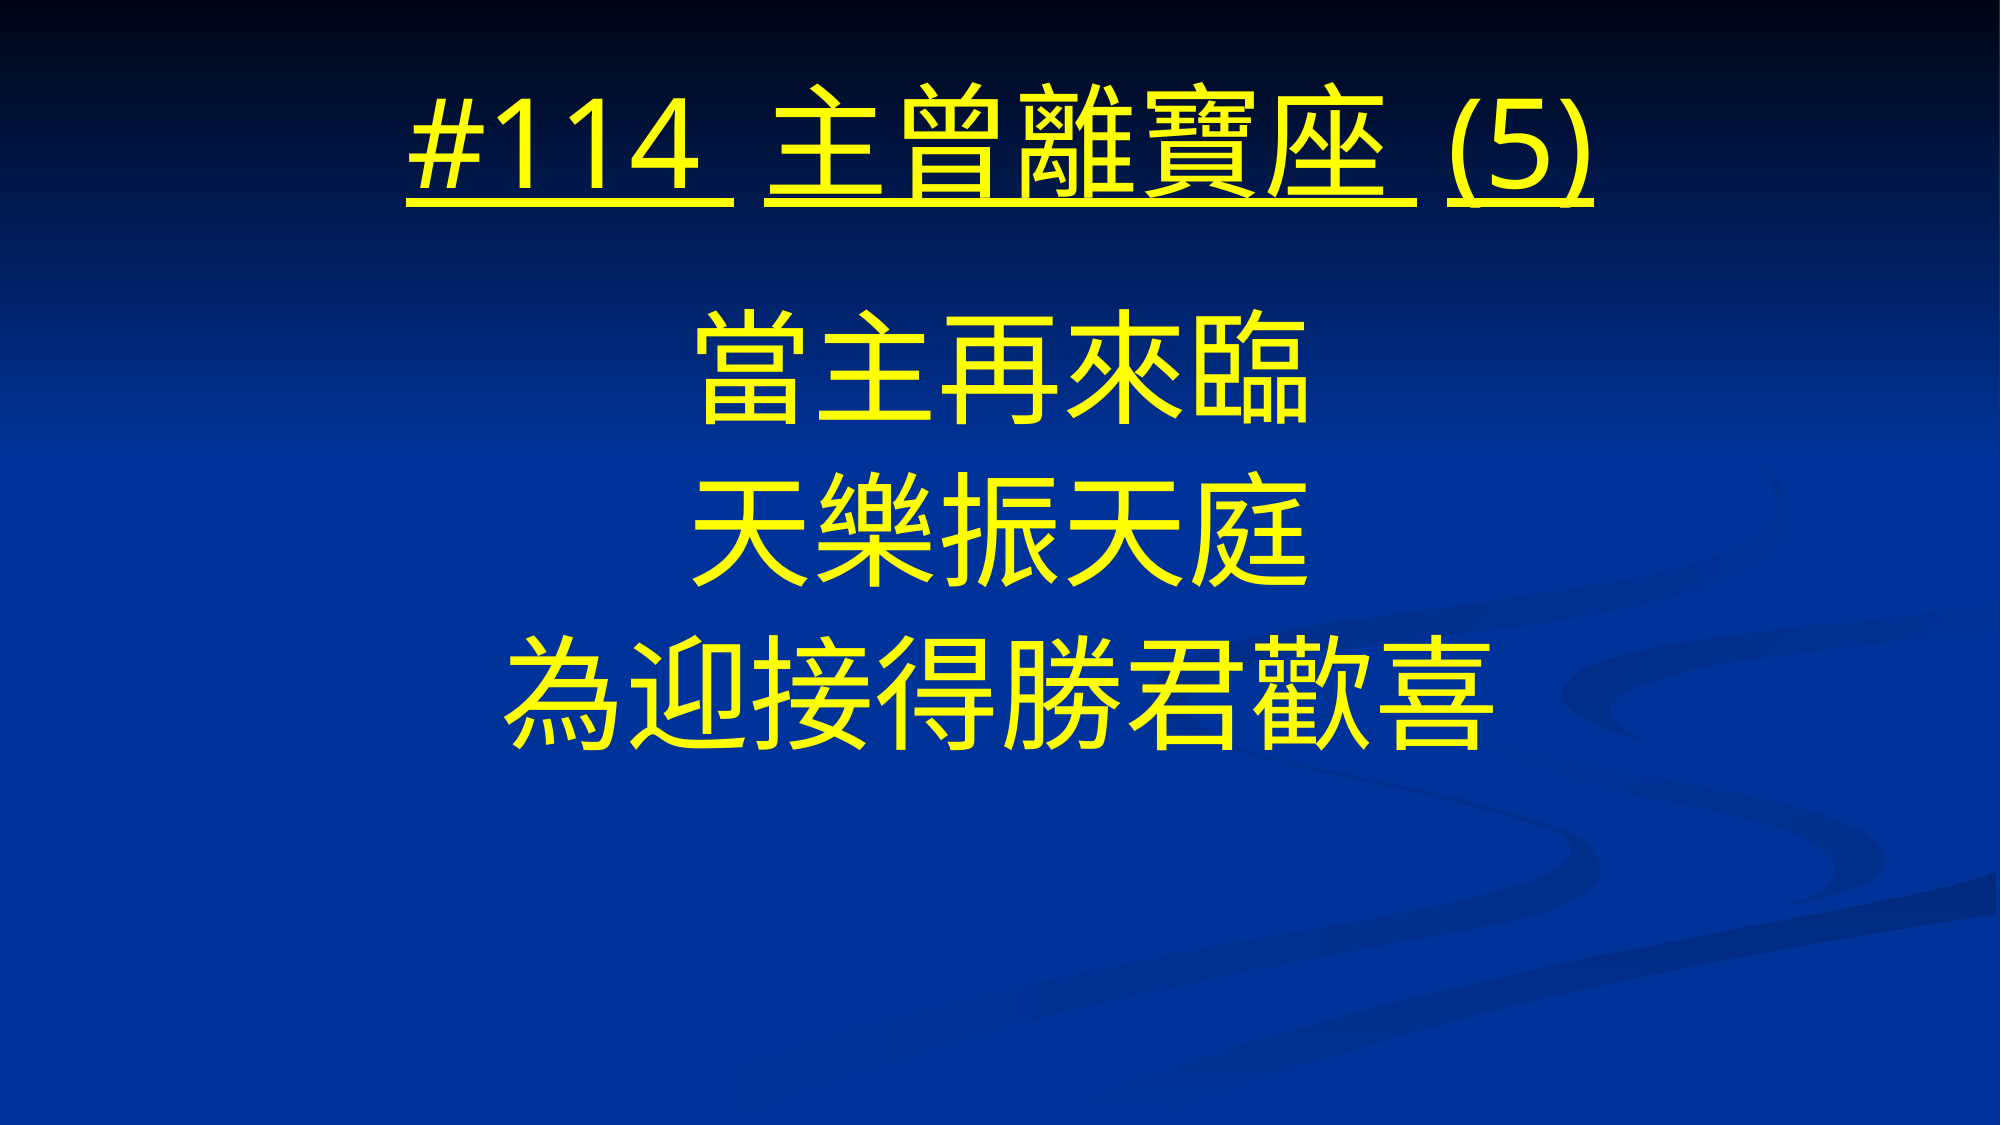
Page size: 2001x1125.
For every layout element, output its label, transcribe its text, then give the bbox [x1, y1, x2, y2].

title #114 主曾離寶座 (5) [99, 45, 1900, 233]
list 當主再來臨 天樂振天庭 為迎接得勝君歡喜 [54, 282, 1945, 1025]
